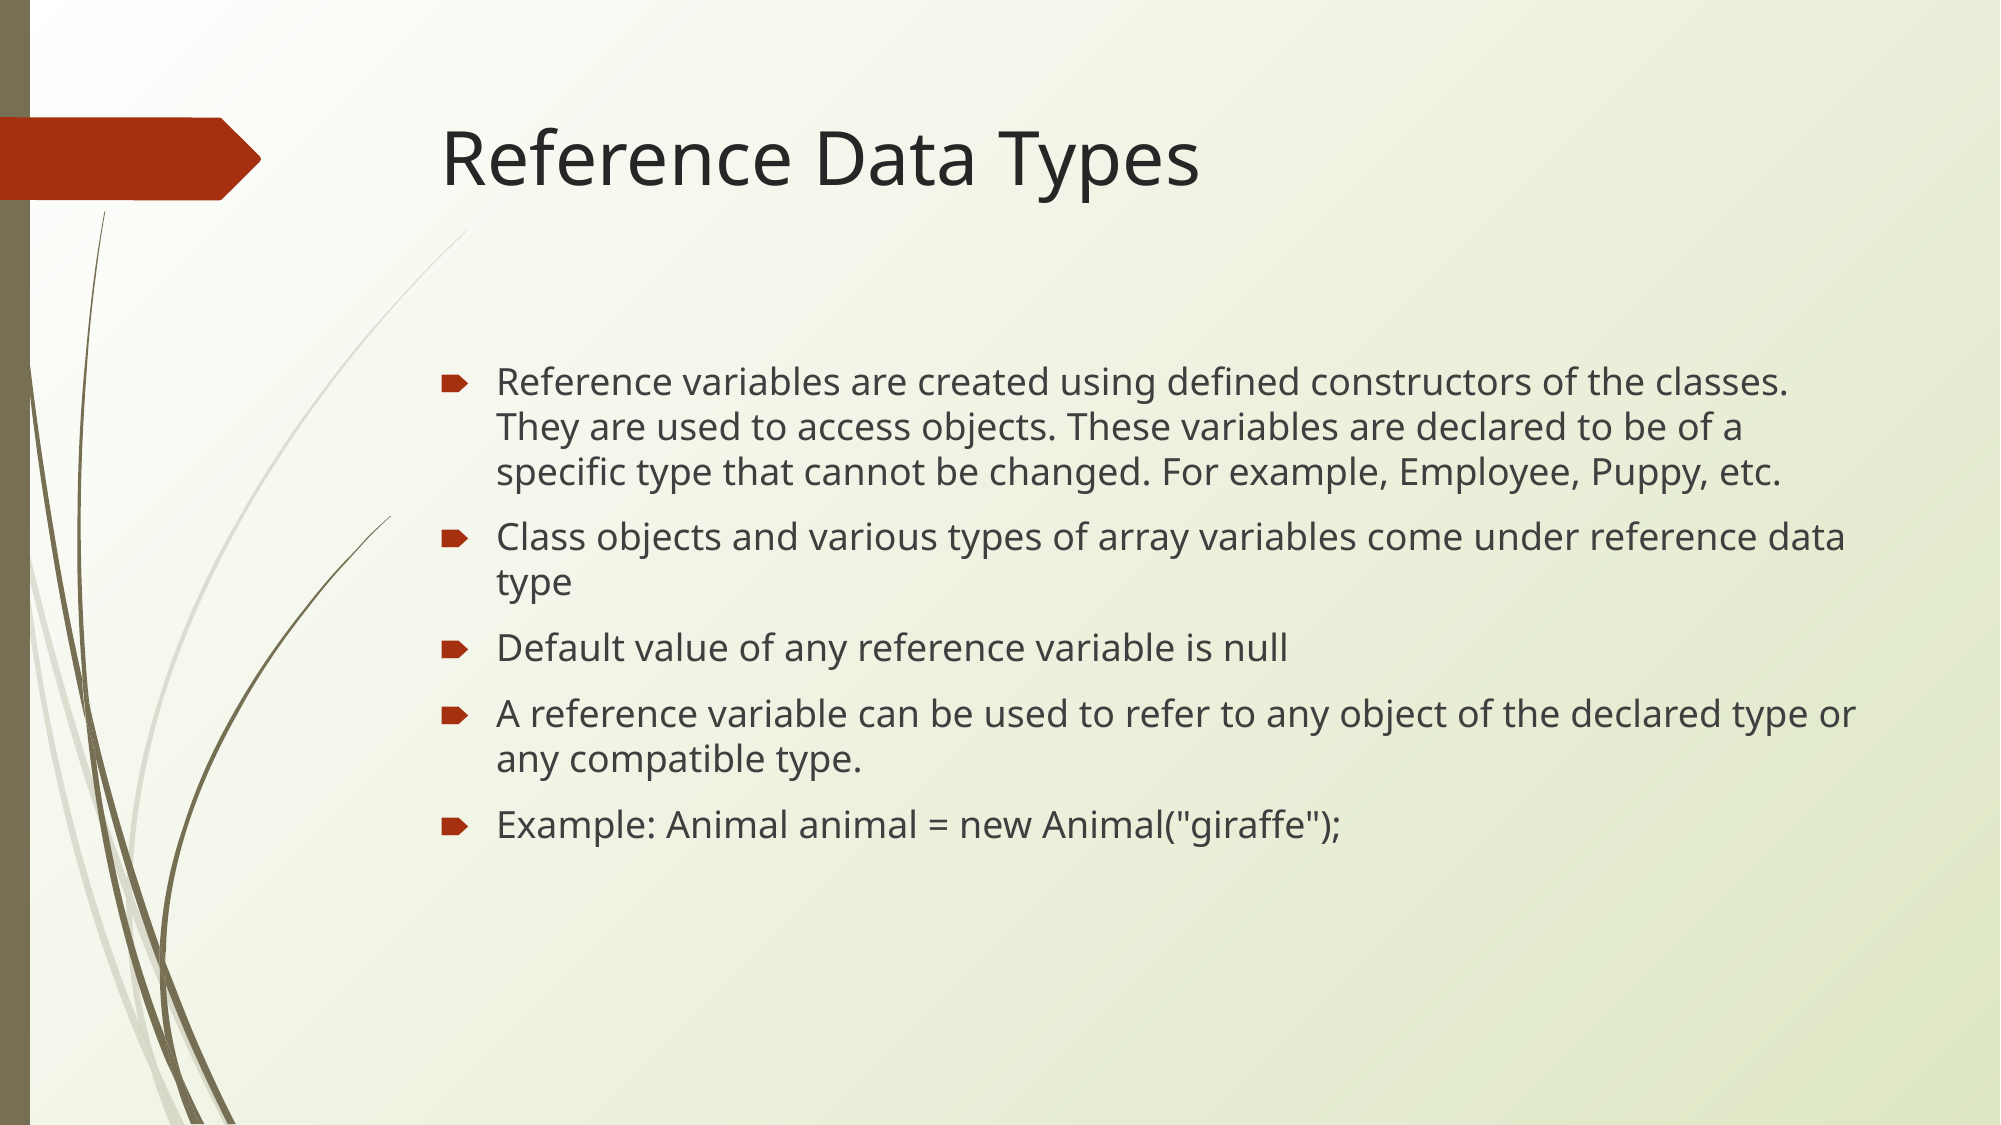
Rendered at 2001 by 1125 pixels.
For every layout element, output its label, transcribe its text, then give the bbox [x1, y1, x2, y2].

list Reference variables are created using defined constructors of the classes. They are used to access objects. These variables are declared to be of a specific type that cannot be changed. For example, Employee, Puppy, etc. Class objects and various types of array variables come under reference data type Default value of any reference variable is null A reference variable can be used to refer to any object of the declared type or any compatible type. Example: Animal animal = new Animal("giraffe"); [424, 350, 1888, 970]
title Reference Data Types [425, 102, 1888, 313]
